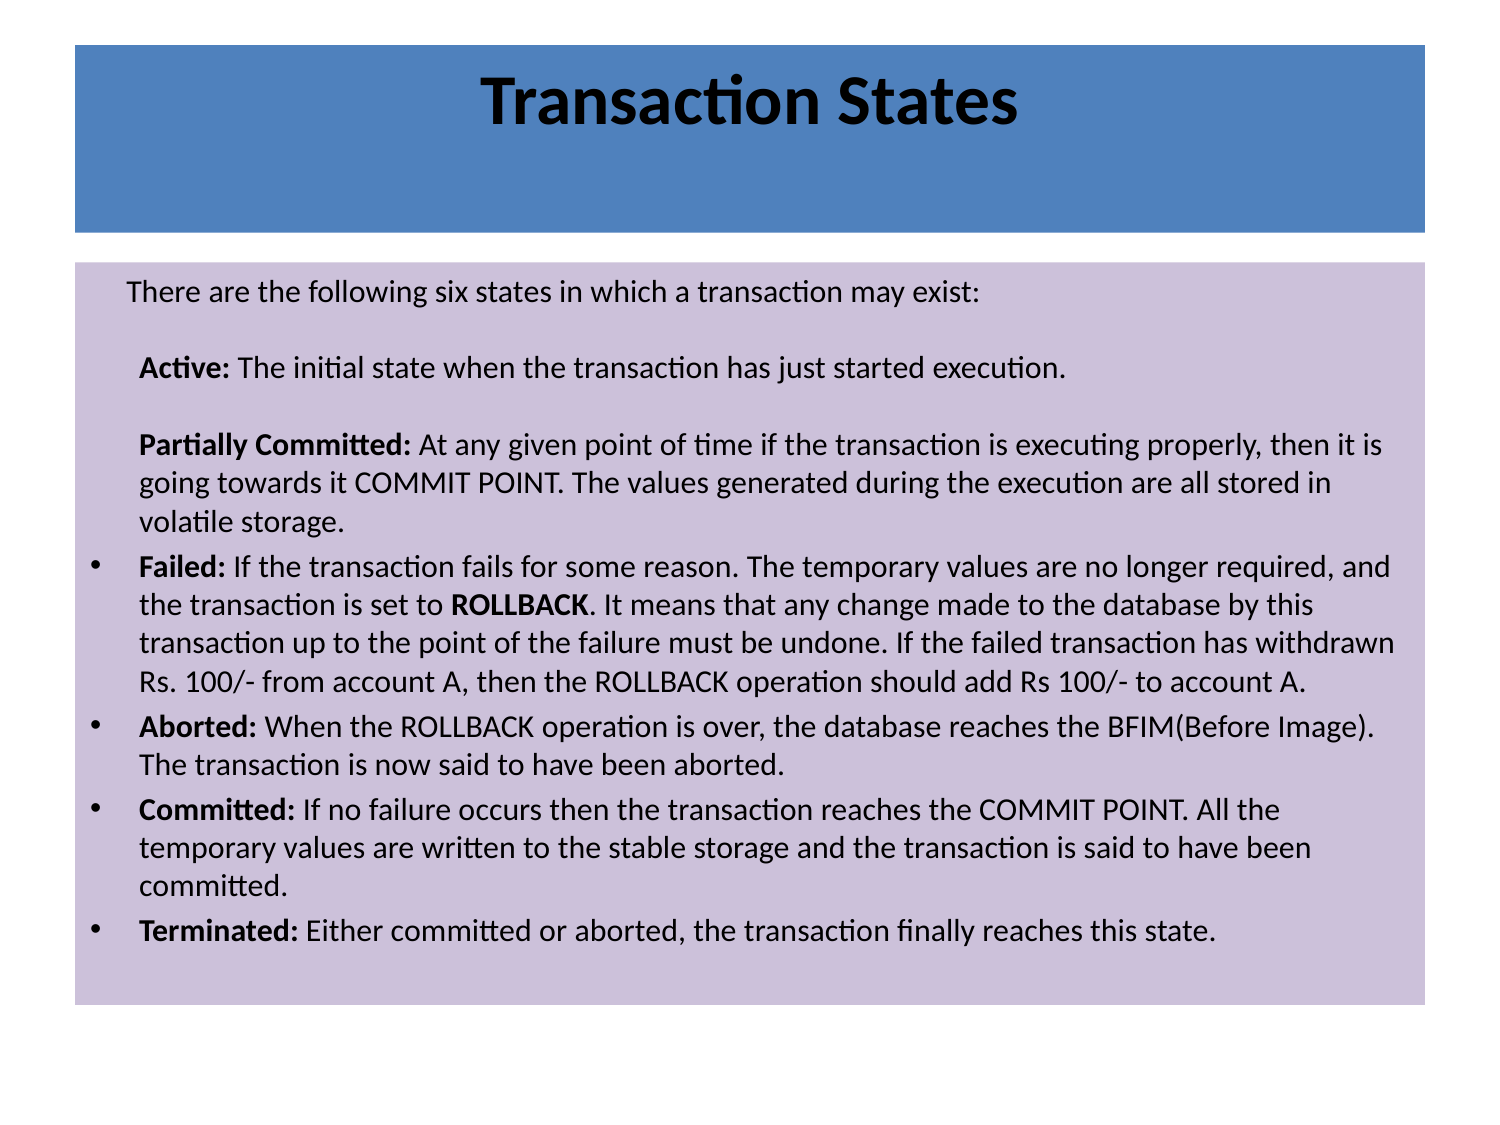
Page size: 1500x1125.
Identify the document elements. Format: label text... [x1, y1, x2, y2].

title Transaction States [75, 45, 1425, 233]
list There are the following six states in which a transaction may exist: Active: The initial state when the transaction has just started execution. Partially Committed: At any given point of time if the transaction is executing properly, then it is going towards it COMMIT POINT. The values generated during the execution are all stored in volatile storage. Failed: If the transaction fails for some reason. The temporary values are no longer required, and the transaction is set to ROLLBACK. It means that any change made to the database by this transaction up to the point of the failure must be undone. If the failed transaction has withdrawn Rs. 100/- from account A, then the ROLLBACK operation should add Rs 100/- to account A. Aborted: When the ROLLBACK operation is over, the database reaches the BFIM(Before Image). The transaction is now said to have been aborted. Committed: If no failure occurs then the transaction reaches the COMMIT POINT. All the temporary values are written to the stable storage and the transaction is said to have been committed. Terminated: Either committed or aborted, the transaction finally reaches this state. [75, 262, 1425, 1005]
